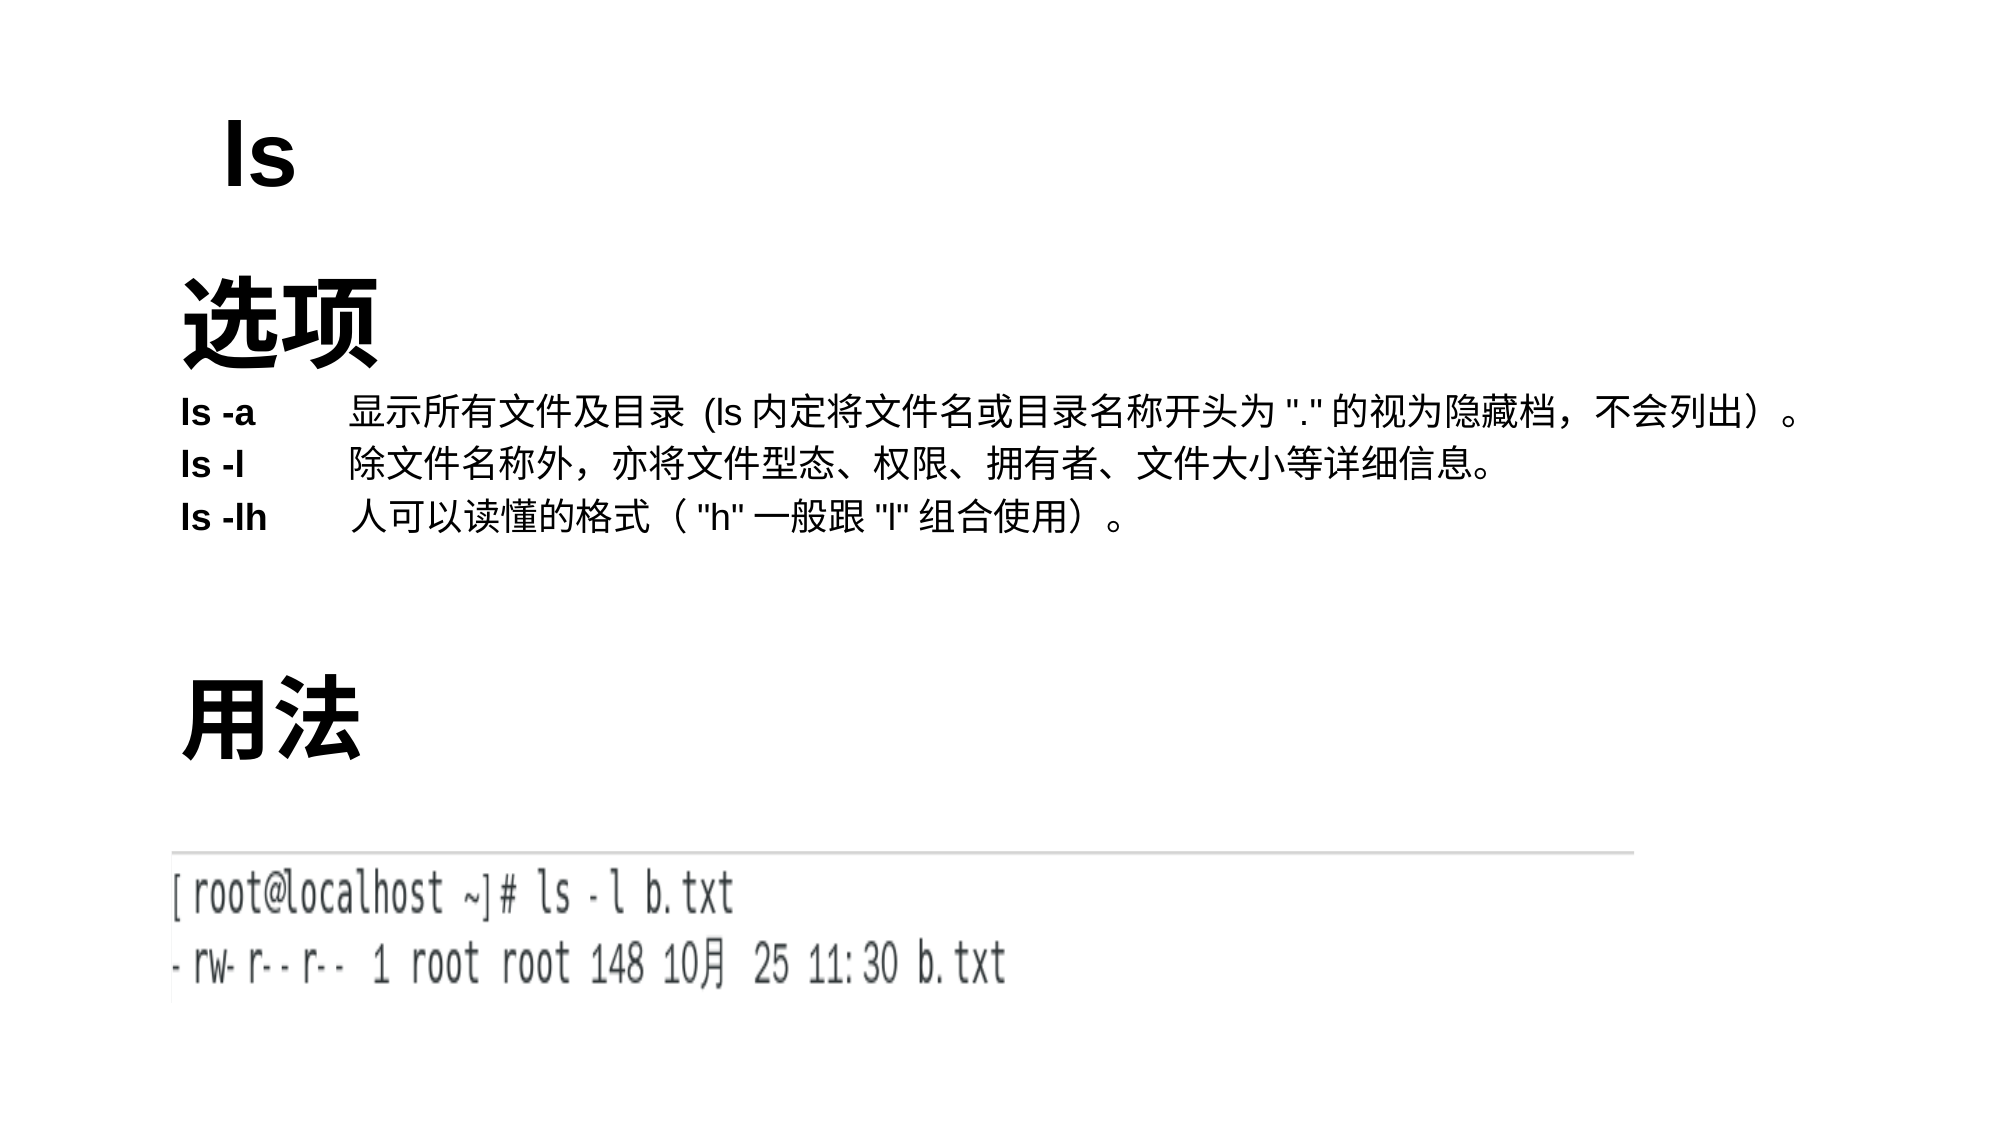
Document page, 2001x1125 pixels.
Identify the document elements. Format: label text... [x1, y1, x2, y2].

subtitle 选项 ls -a 显示所有文件及目录 (ls内定将文件名或目录名称开头为"."的视为隐藏档，不会列出）。 ls -l 除文件名称外，亦将文件型态、权限、拥有者、文件大小等详细信息。 ls -lh 人可以读懂的格式（"h"一般跟"l"组合使用）。 用法 [165, 252, 1823, 888]
title ls [182, 87, 1530, 252]
picture [171, 851, 1635, 1003]
